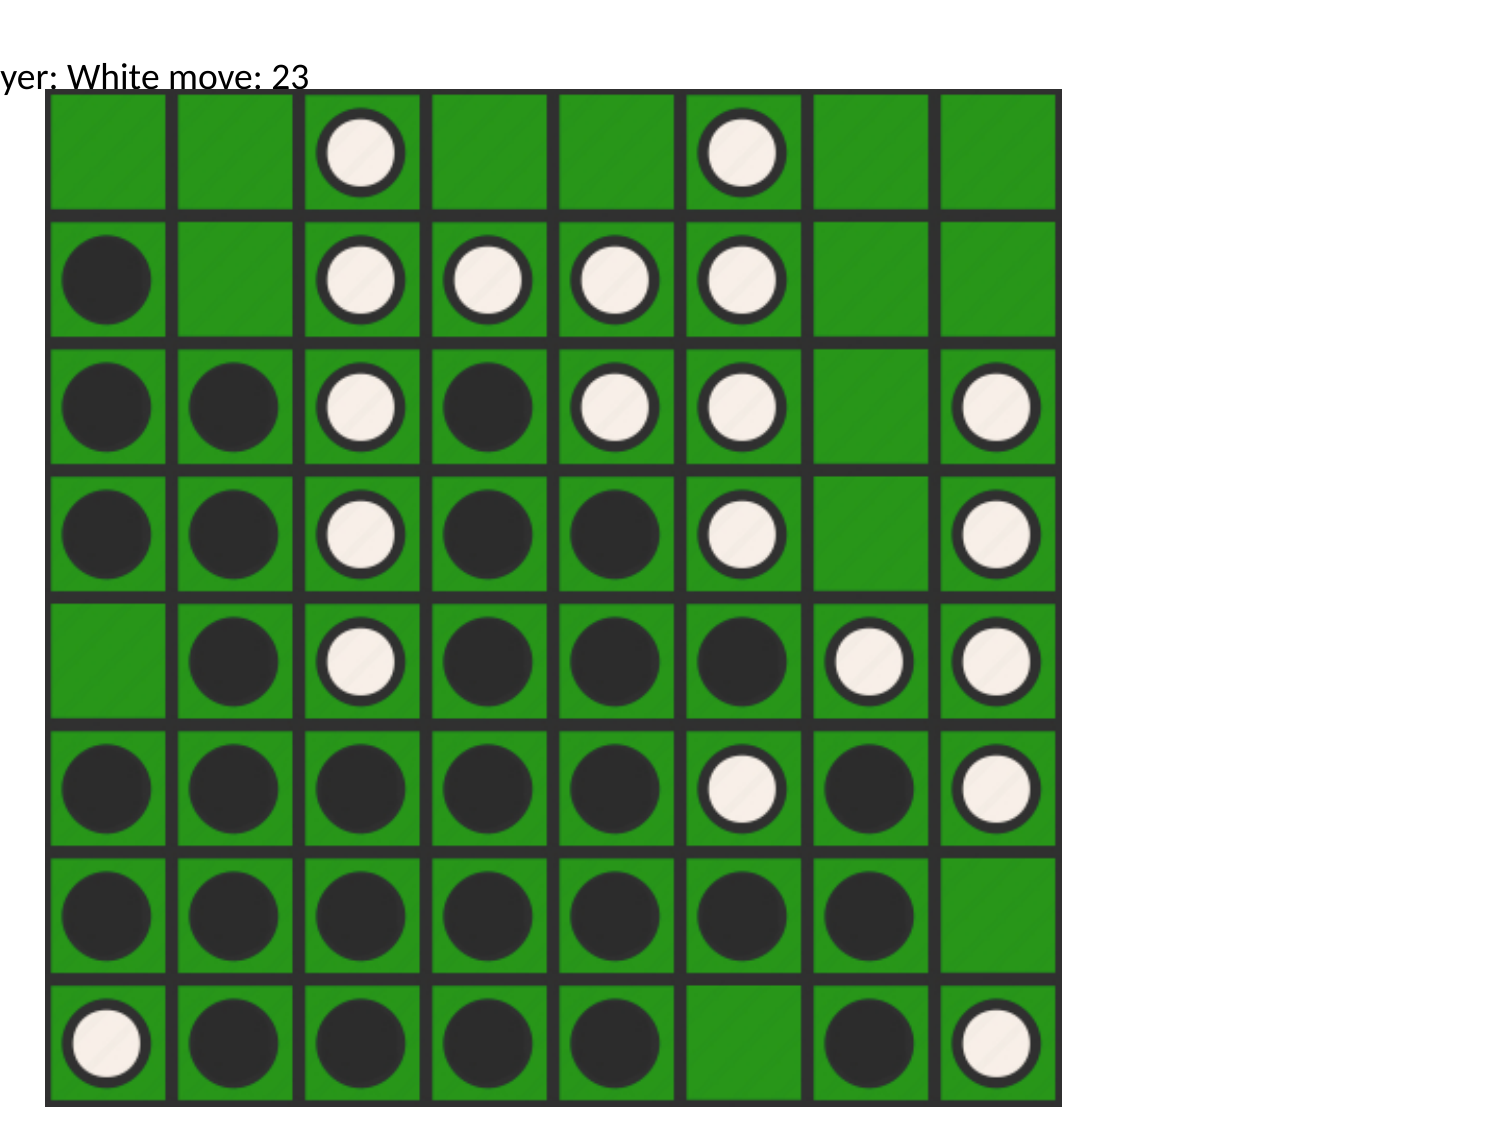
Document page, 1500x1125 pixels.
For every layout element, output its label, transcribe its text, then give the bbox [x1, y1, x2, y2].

text_box turn: 46 player: White move: 23 [0, 44, 325, 105]
picture [44, 89, 1062, 1107]
